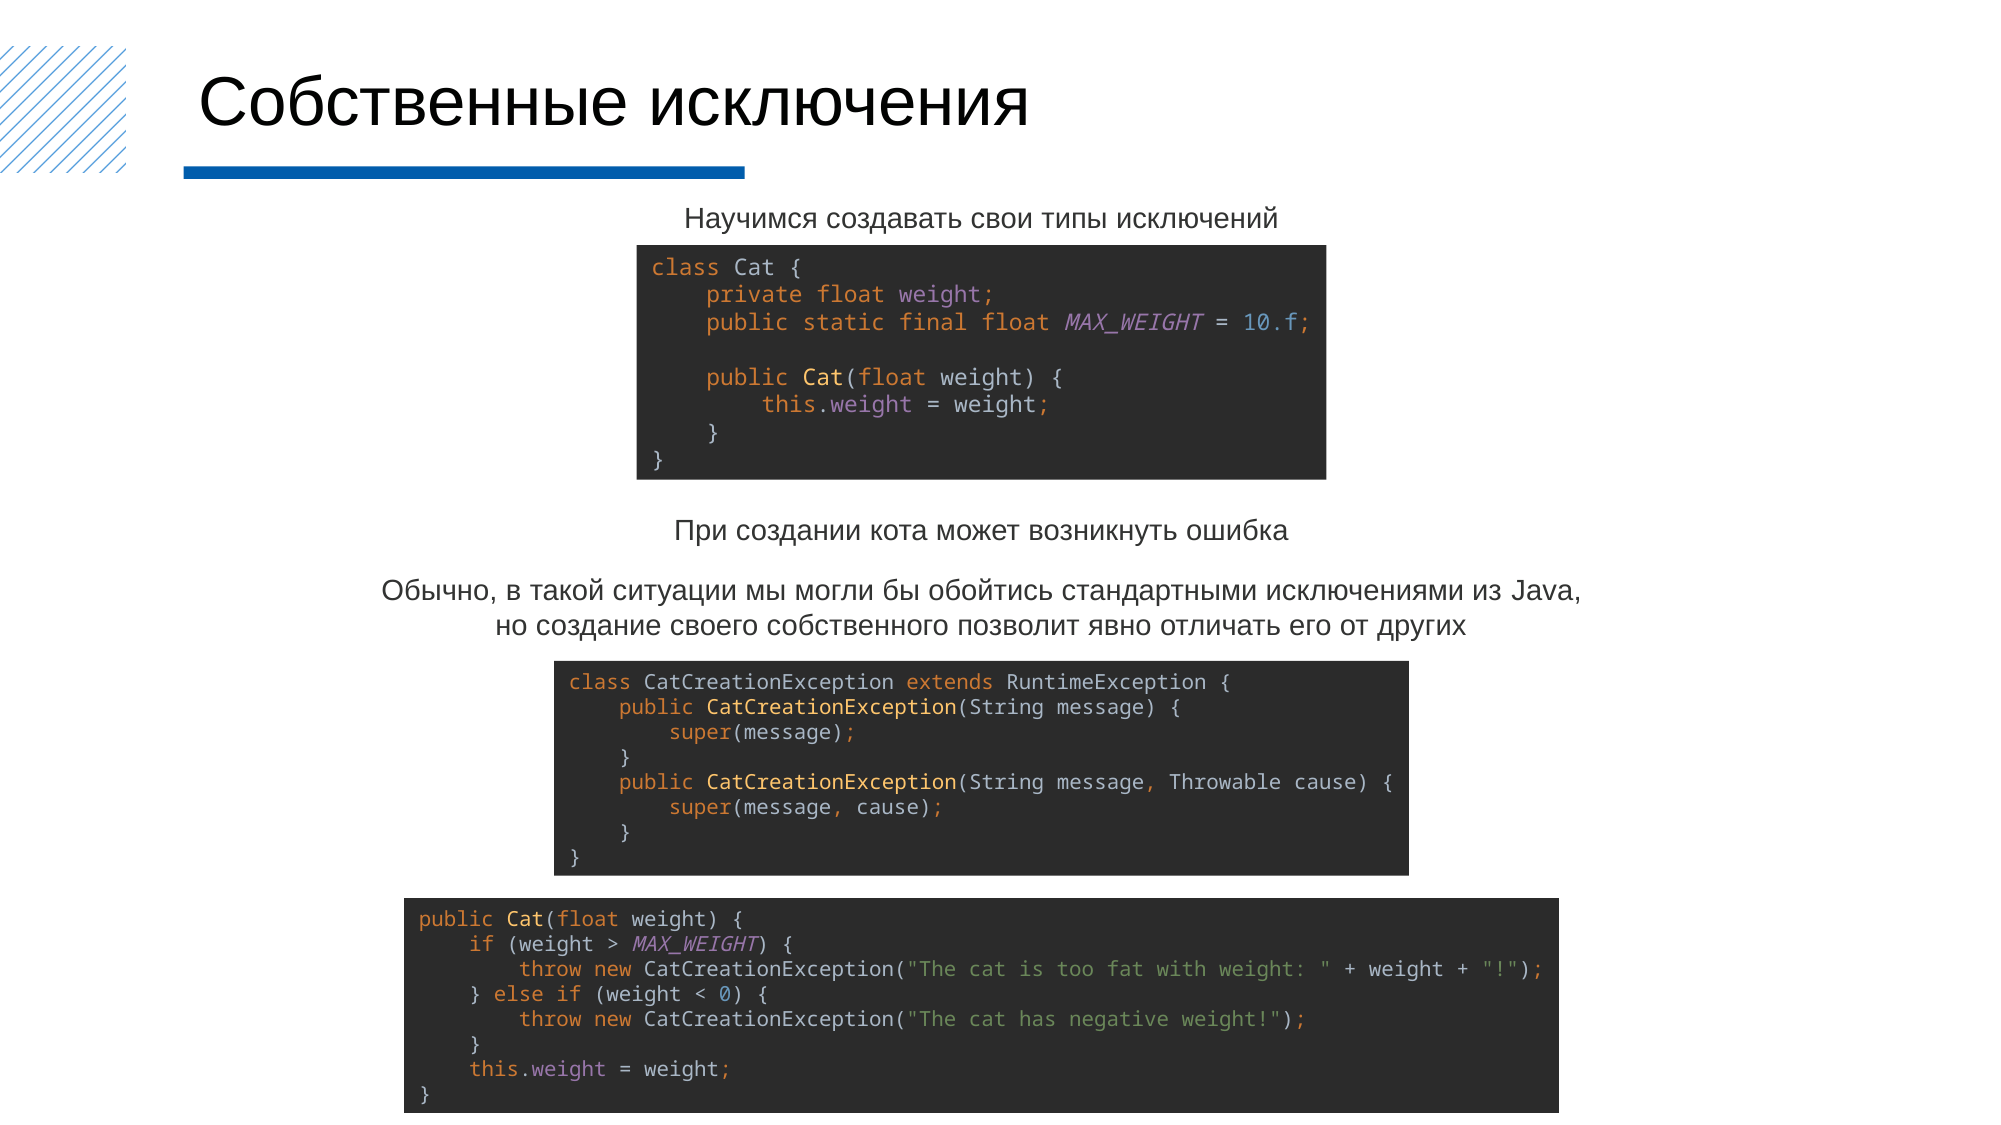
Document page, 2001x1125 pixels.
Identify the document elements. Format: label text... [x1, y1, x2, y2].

text_box class CatCreationException extends RuntimeException { public CatCreationException(String message) { super(message); } public CatCreationException(String message, Throwable cause) { super(message, cause); } } [554, 660, 1409, 876]
text_box При создании кота может возникнуть ошибка [183, 503, 1780, 554]
list Собственные исключения [183, 58, 1780, 149]
text_box public Cat(float weight) { if (weight > MAX_WEIGHT) { throw new CatCreationException("The cat is too fat with weight: " + weight + "!"); } else if (weight < 0) { throw new CatCreationException("The cat has negative weight!"); } this.weight = weight; } [404, 898, 1559, 1113]
text_box class Cat { private float weight; public static final float MAX_WEIGHT = 10.f; public Cat(float weight) { this.weight = weight; } } [636, 245, 1327, 480]
text_box Научимся создавать свои типы исключений [183, 191, 1780, 242]
text_box Обычно, в такой ситуации мы могли бы обойтись стандартными исключениями из Java, но создание своего собственного позволит явно отличать его от других [183, 564, 1780, 649]
picture [0, 46, 126, 173]
